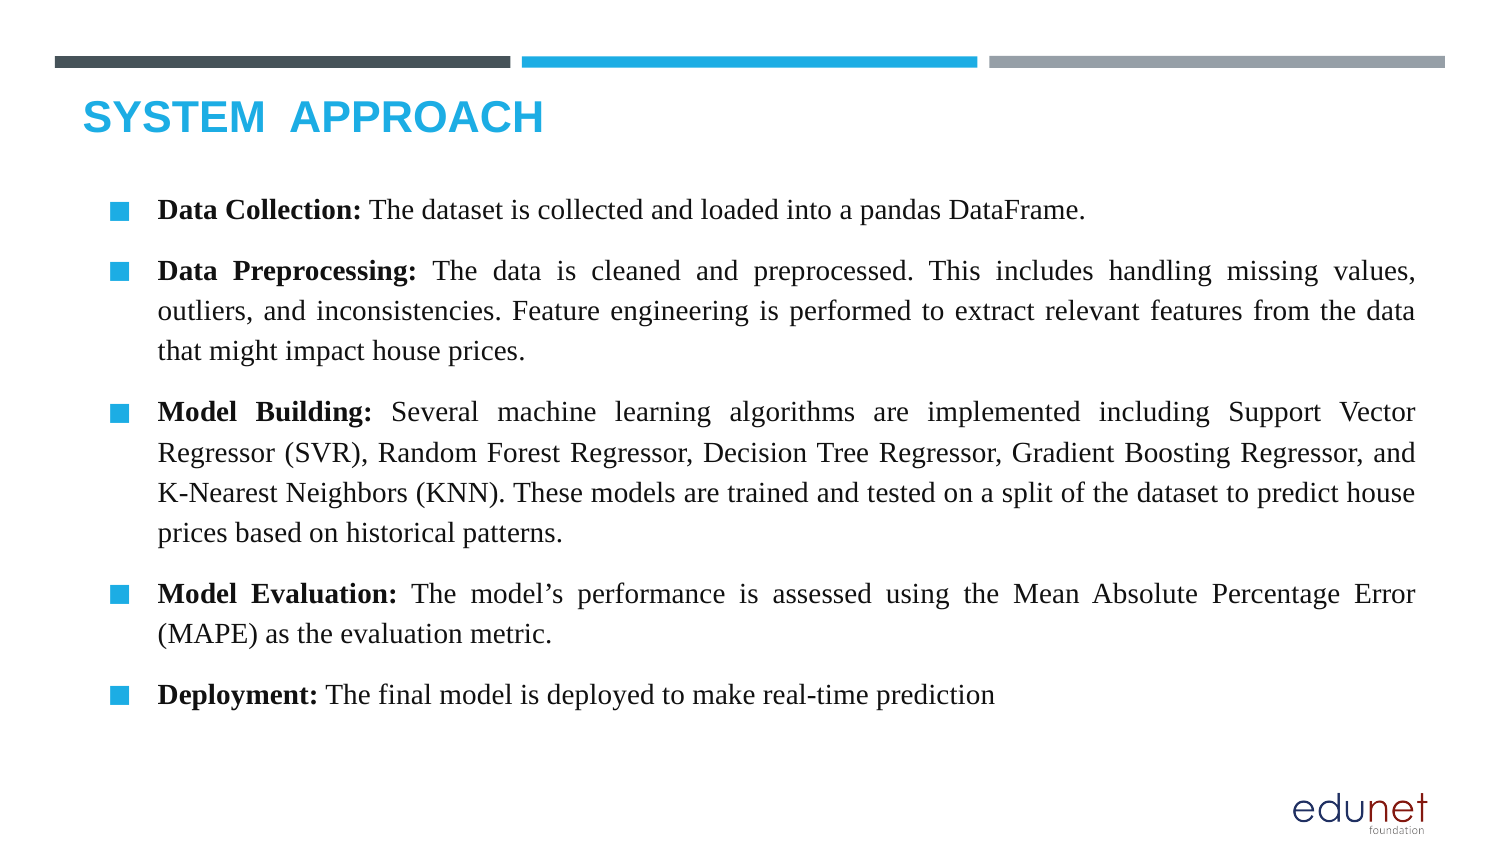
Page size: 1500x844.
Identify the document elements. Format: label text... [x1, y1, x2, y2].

picture [1290, 791, 1429, 837]
title SYSTEM APPROACH [71, 81, 1429, 147]
list Data Collection: The dataset is collected and loaded into a pandas DataFrame. Data Preprocessing: The data is cleaned and preprocessed. This includes handling missing values, outliers, and inconsistencies. Feature engineering is performed to extract relevant features from the data that might impact house prices. Model Building: Several machine learning algorithms are implemented including Support Vector Regressor (SVR), Random Forest Regressor, Decision Tree Regressor, Gradient Boosting Regressor, and K-Nearest Neighbors (KNN). These models are trained and tested on a split of the dataset to predict house prices based on historical patterns. Model Evaluation: The model’s performance is assessed using the Mean Absolute Percentage Error (MAPE) as the evaluation metric. Deployment: The final model is deployed to make real-time prediction [71, 160, 1429, 736]
